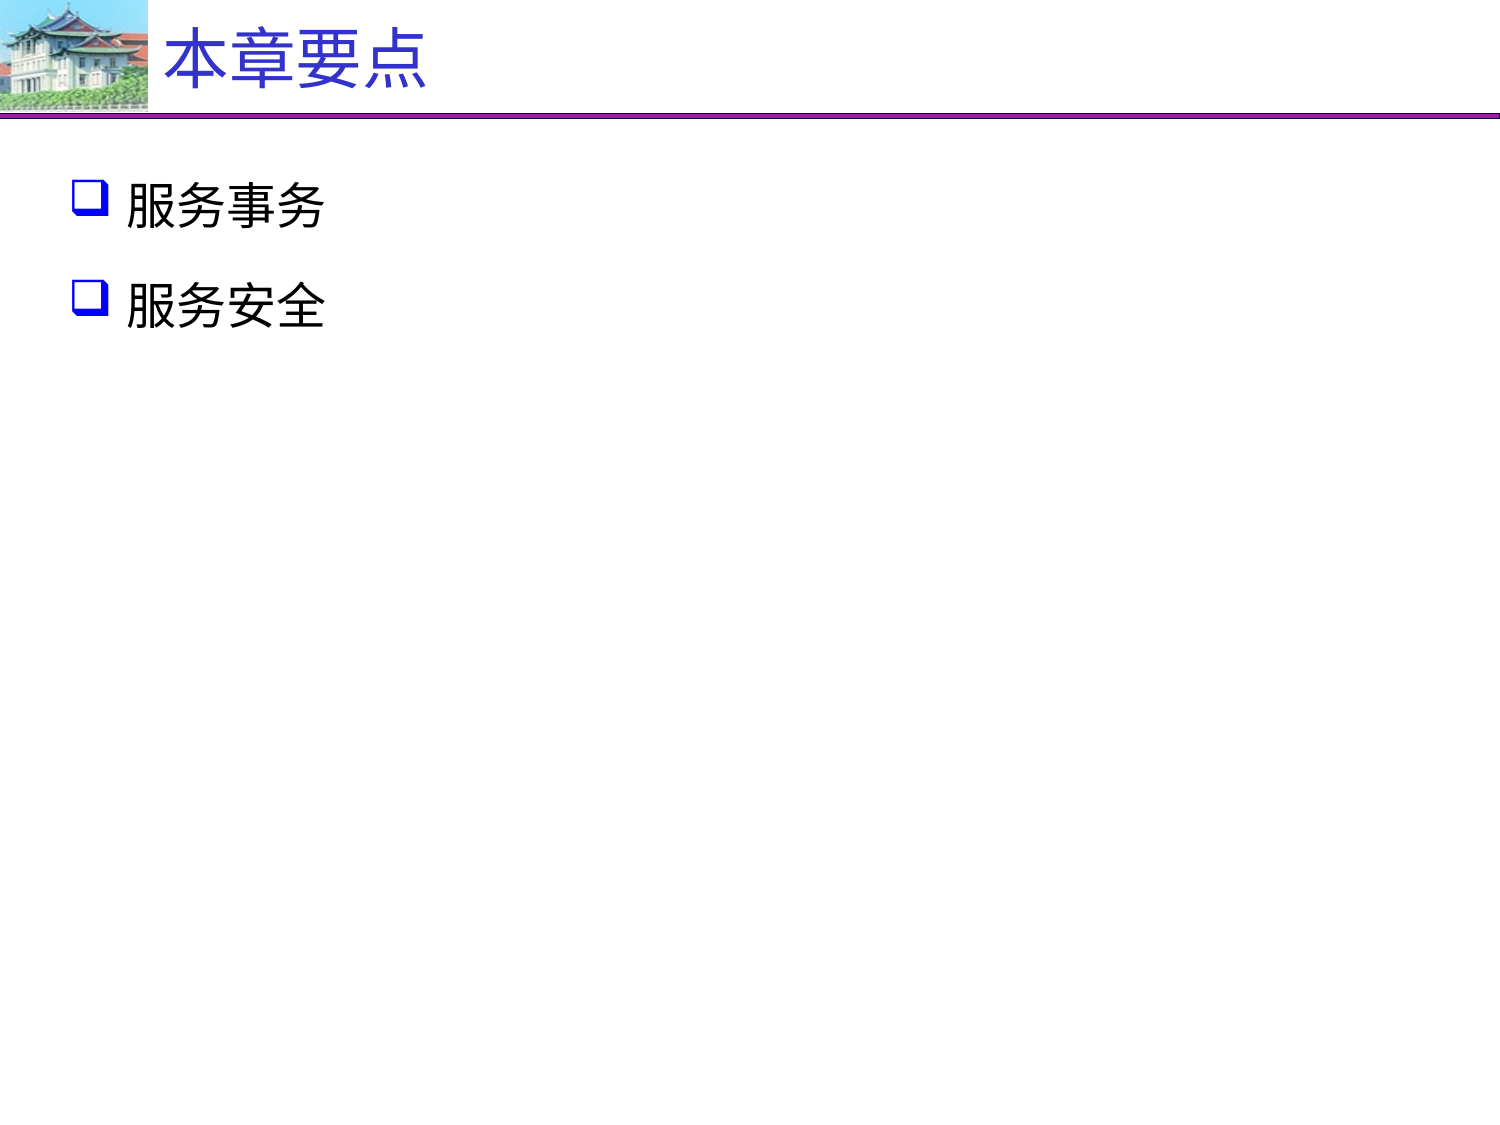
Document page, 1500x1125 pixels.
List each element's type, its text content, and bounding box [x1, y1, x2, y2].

picture [0, 0, 147, 112]
title 本章要点 [147, 0, 1500, 114]
list 服务事务 服务安全 [53, 137, 1425, 492]
